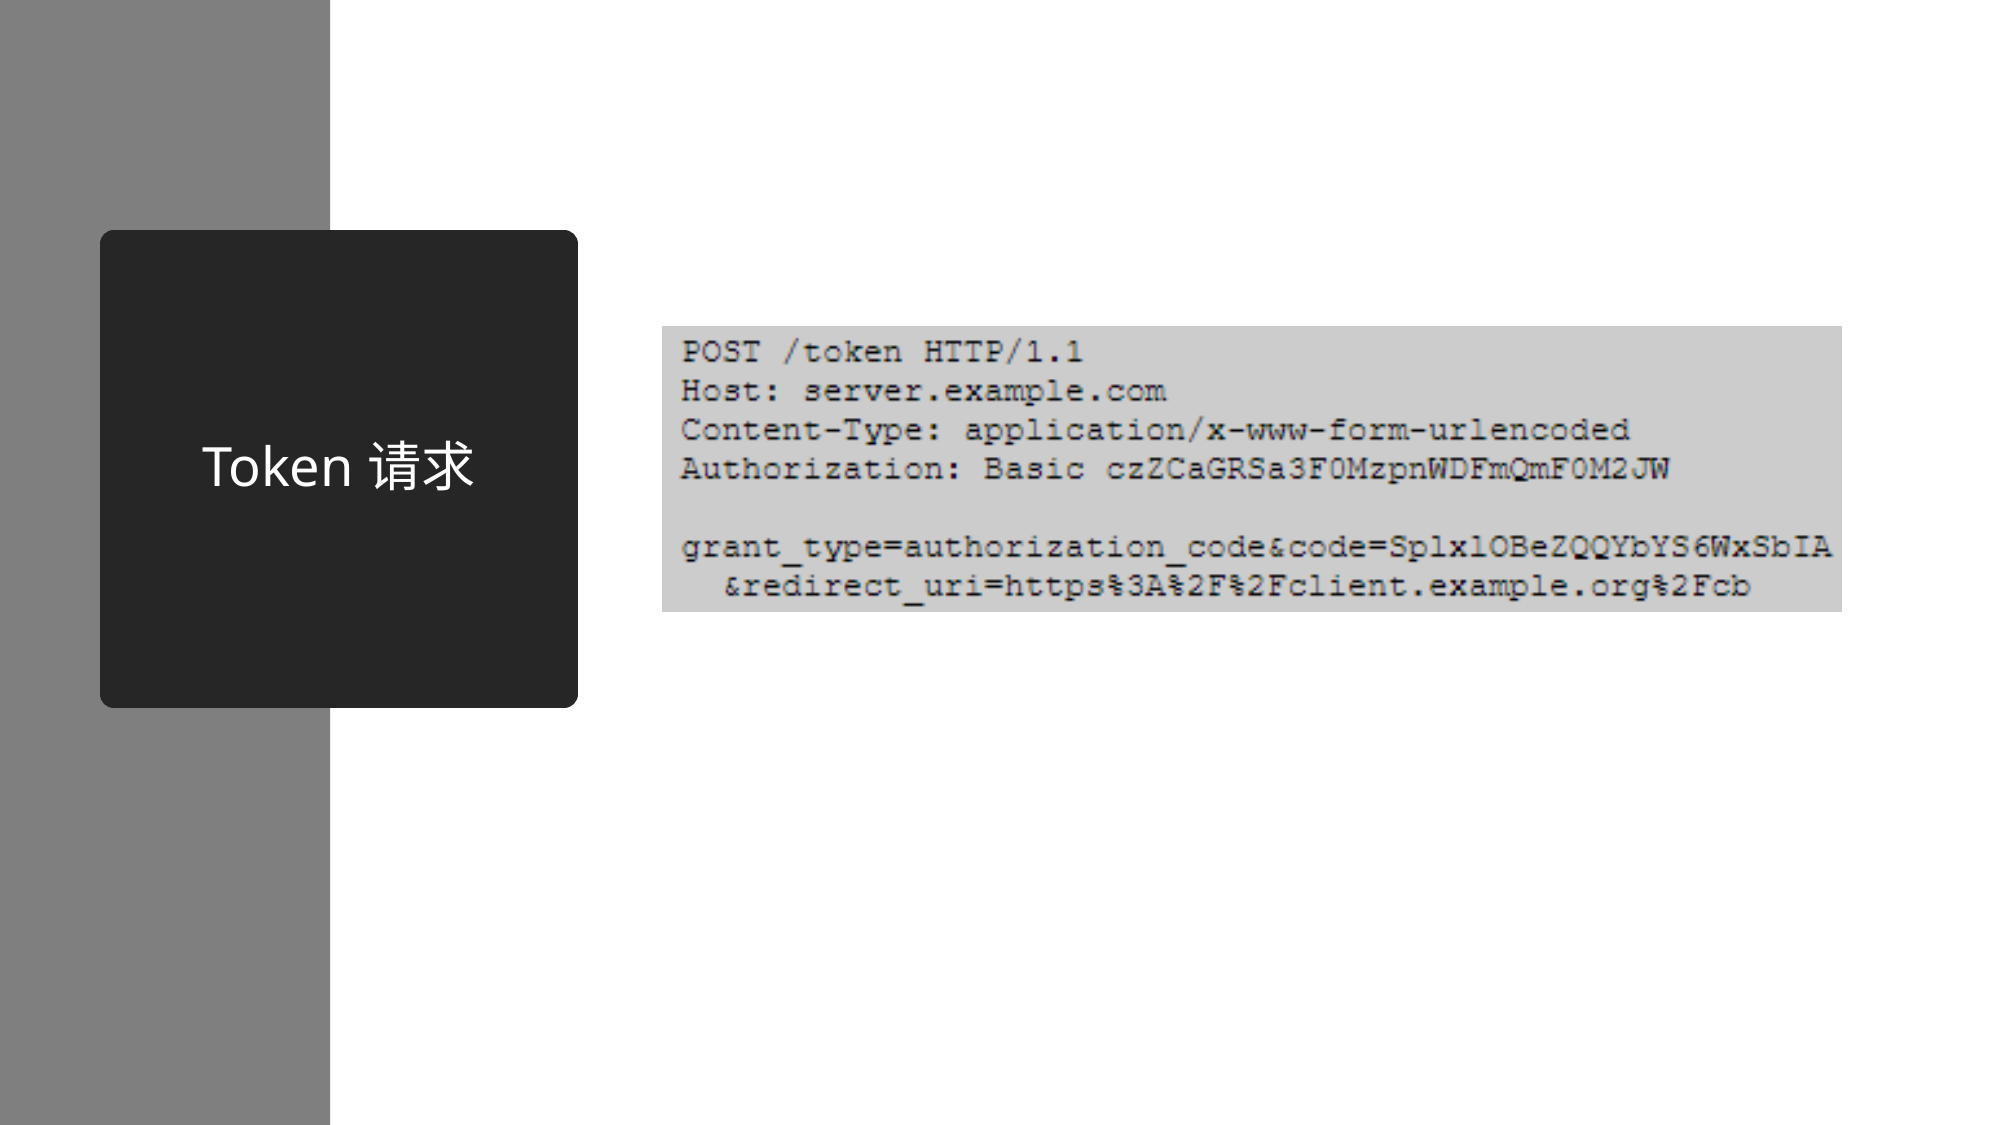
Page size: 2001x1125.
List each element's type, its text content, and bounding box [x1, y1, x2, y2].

title Token请求 [113, 243, 564, 694]
picture [662, 326, 1842, 612]
text_box [0, 0, 331, 1125]
